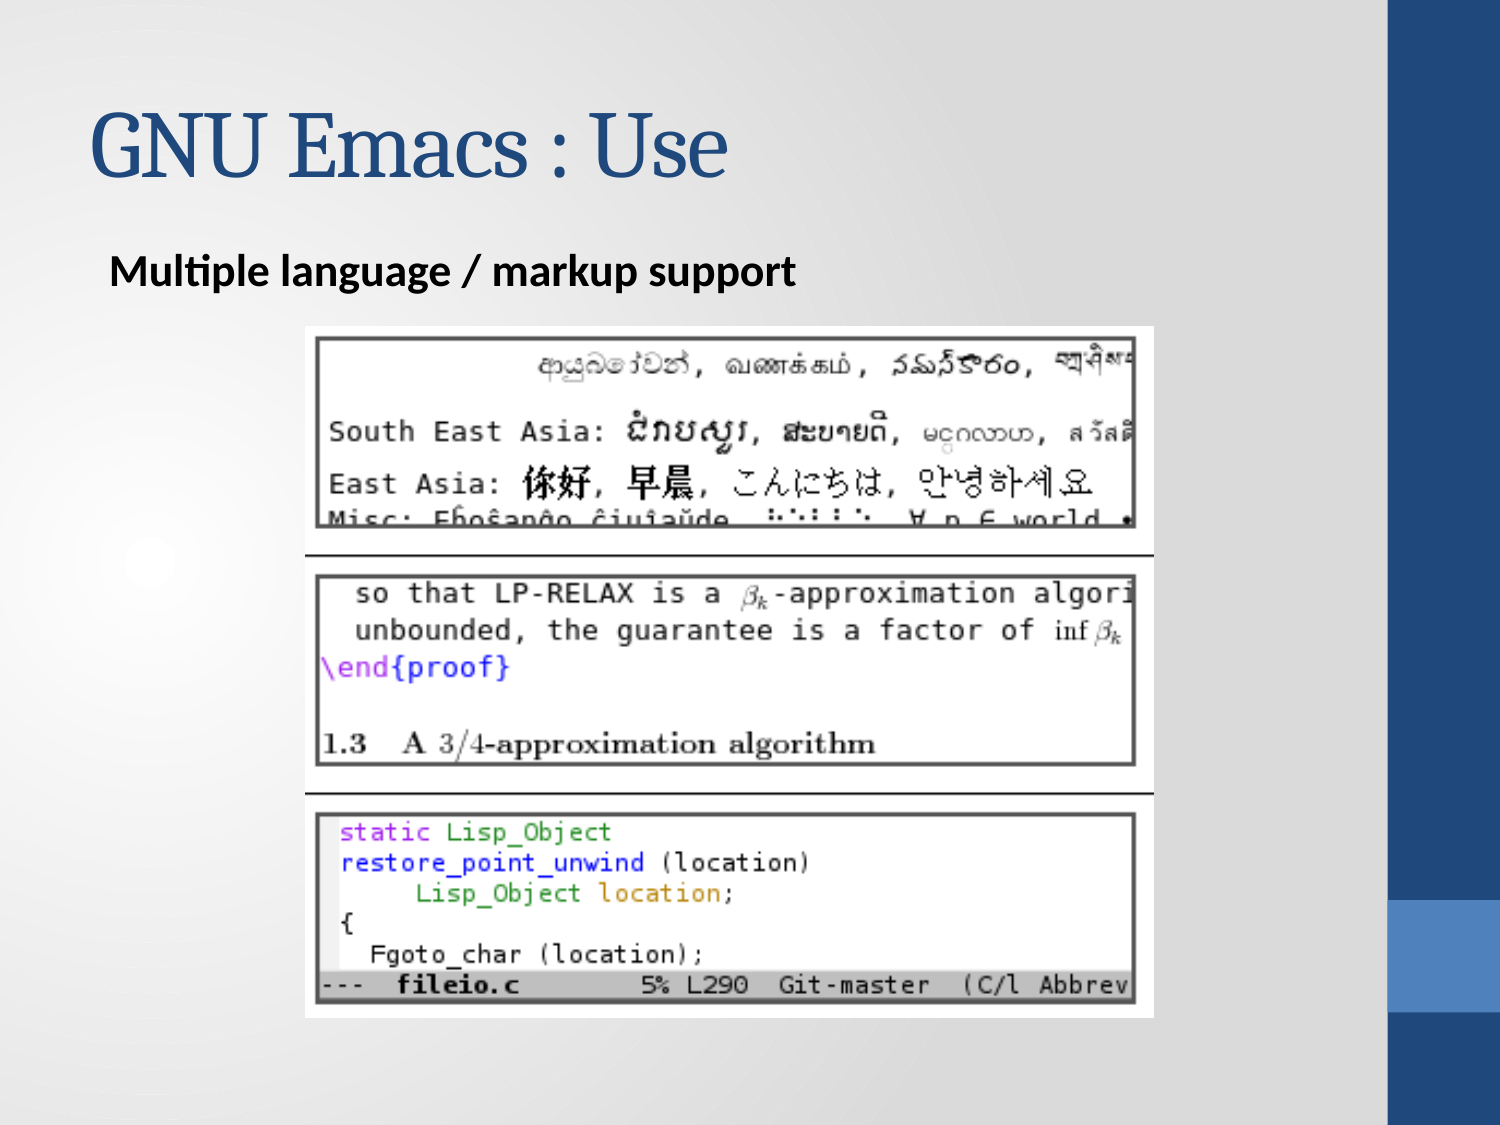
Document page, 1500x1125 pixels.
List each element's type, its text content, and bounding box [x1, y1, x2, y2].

title GNU Emacs : Use [75, 45, 1325, 221]
list Multiple language / markup support [75, 221, 1325, 1010]
picture [305, 325, 1155, 1018]
